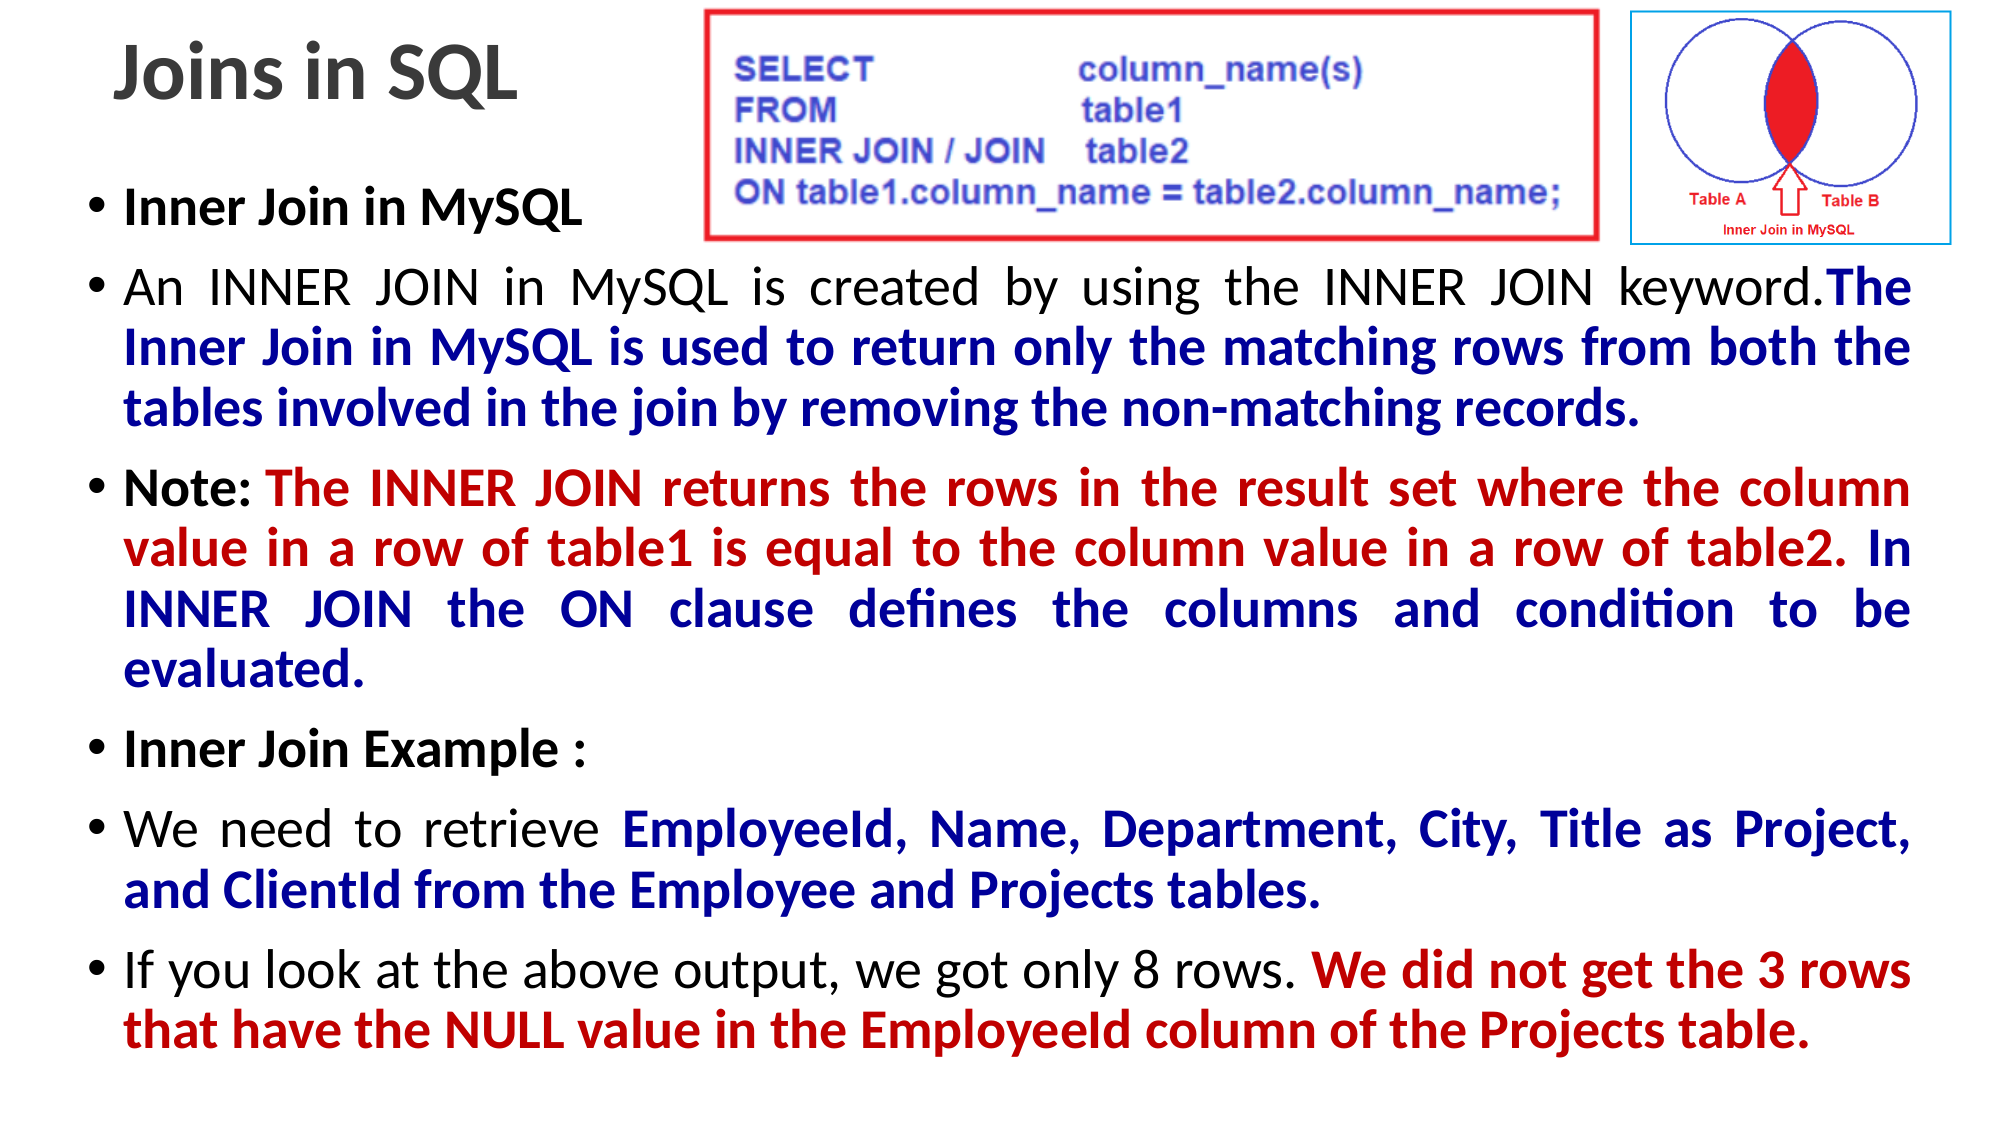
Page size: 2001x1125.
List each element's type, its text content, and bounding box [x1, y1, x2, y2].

picture [699, 5, 1608, 244]
title Joins in SQL [1613, 19, 1623, 169]
picture [1628, 9, 1954, 247]
list Inner Join in MySQL An INNER JOIN in MySQL is created by using the INNER JOIN keyword.The Inner Join in MySQL is used to return only the matching rows from both the tables involved in the join by removing the non-matching records. Note: The INNER JOIN returns the rows in the result set where the column value in a row of table1 is equal to the column value in a row of table2. In INNER JOIN the ON clause defines the columns and condition to be evaluated. Inner Join Example : We need to retrieve EmployeeId, Name, Department, City, Title as Project, and ClientId from the Employee and Projects tables. If you look at the above output, we got only 8 rows. We did not get the 3 rows that have the NULL value in the EmployeeId column of the Projects table. [72, 169, 1928, 1106]
title Joins in SQL [98, 19, 694, 169]
